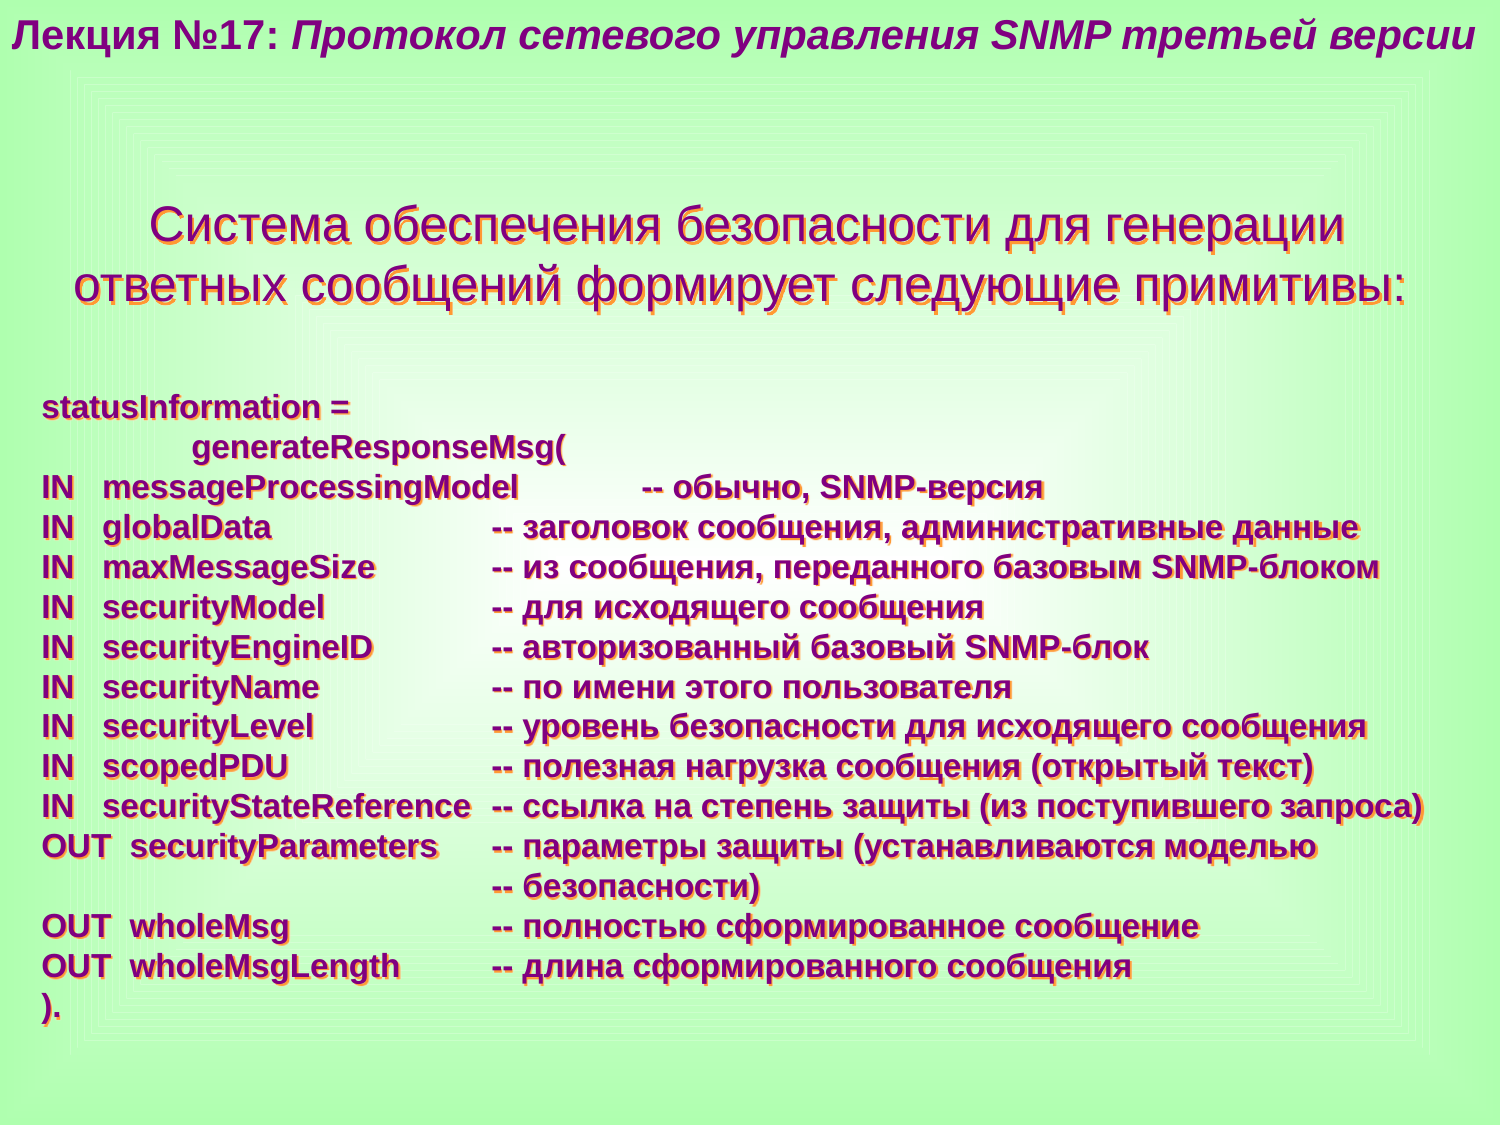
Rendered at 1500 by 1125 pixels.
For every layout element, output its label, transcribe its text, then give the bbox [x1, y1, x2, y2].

text_box statusInformation = generateResponseMsg( IN messageProcessingModel -- обычно, SNMP-версия IN globalData -- заголовок сообщения, административные данные IN maxMessageSize -- из сообщения, переданного базовым SNMP-блоком IN securityModel -- для исходящего сообщения IN securityEngineID -- авторизованный базовый SNMP-блок IN securityName -- по имени этого пользователя IN securityLevel -- уровень безопасности для исходящего сообщения IN scopedPDU -- полезная нагрузка сообщения (открытый текст) IN securityStateReference -- ссылка на степень защиты (из поступившего запроса) OUT securityParameters -- параметры защиты (устанавливаются моделью -- безопасности) OUT wholeMsg -- полностью сформированное сообщение OUT wholeMsgLength -- длина сформированного сообщения ). [41, 385, 1459, 1025]
text_box Система обеспечения безопасности для генерации ответных сообщений формирует следующие примитивы: [41, 184, 1453, 320]
text_box Лекция №17: Протокол сетевого управления SNMP третьей версии [0, 0, 1500, 65]
